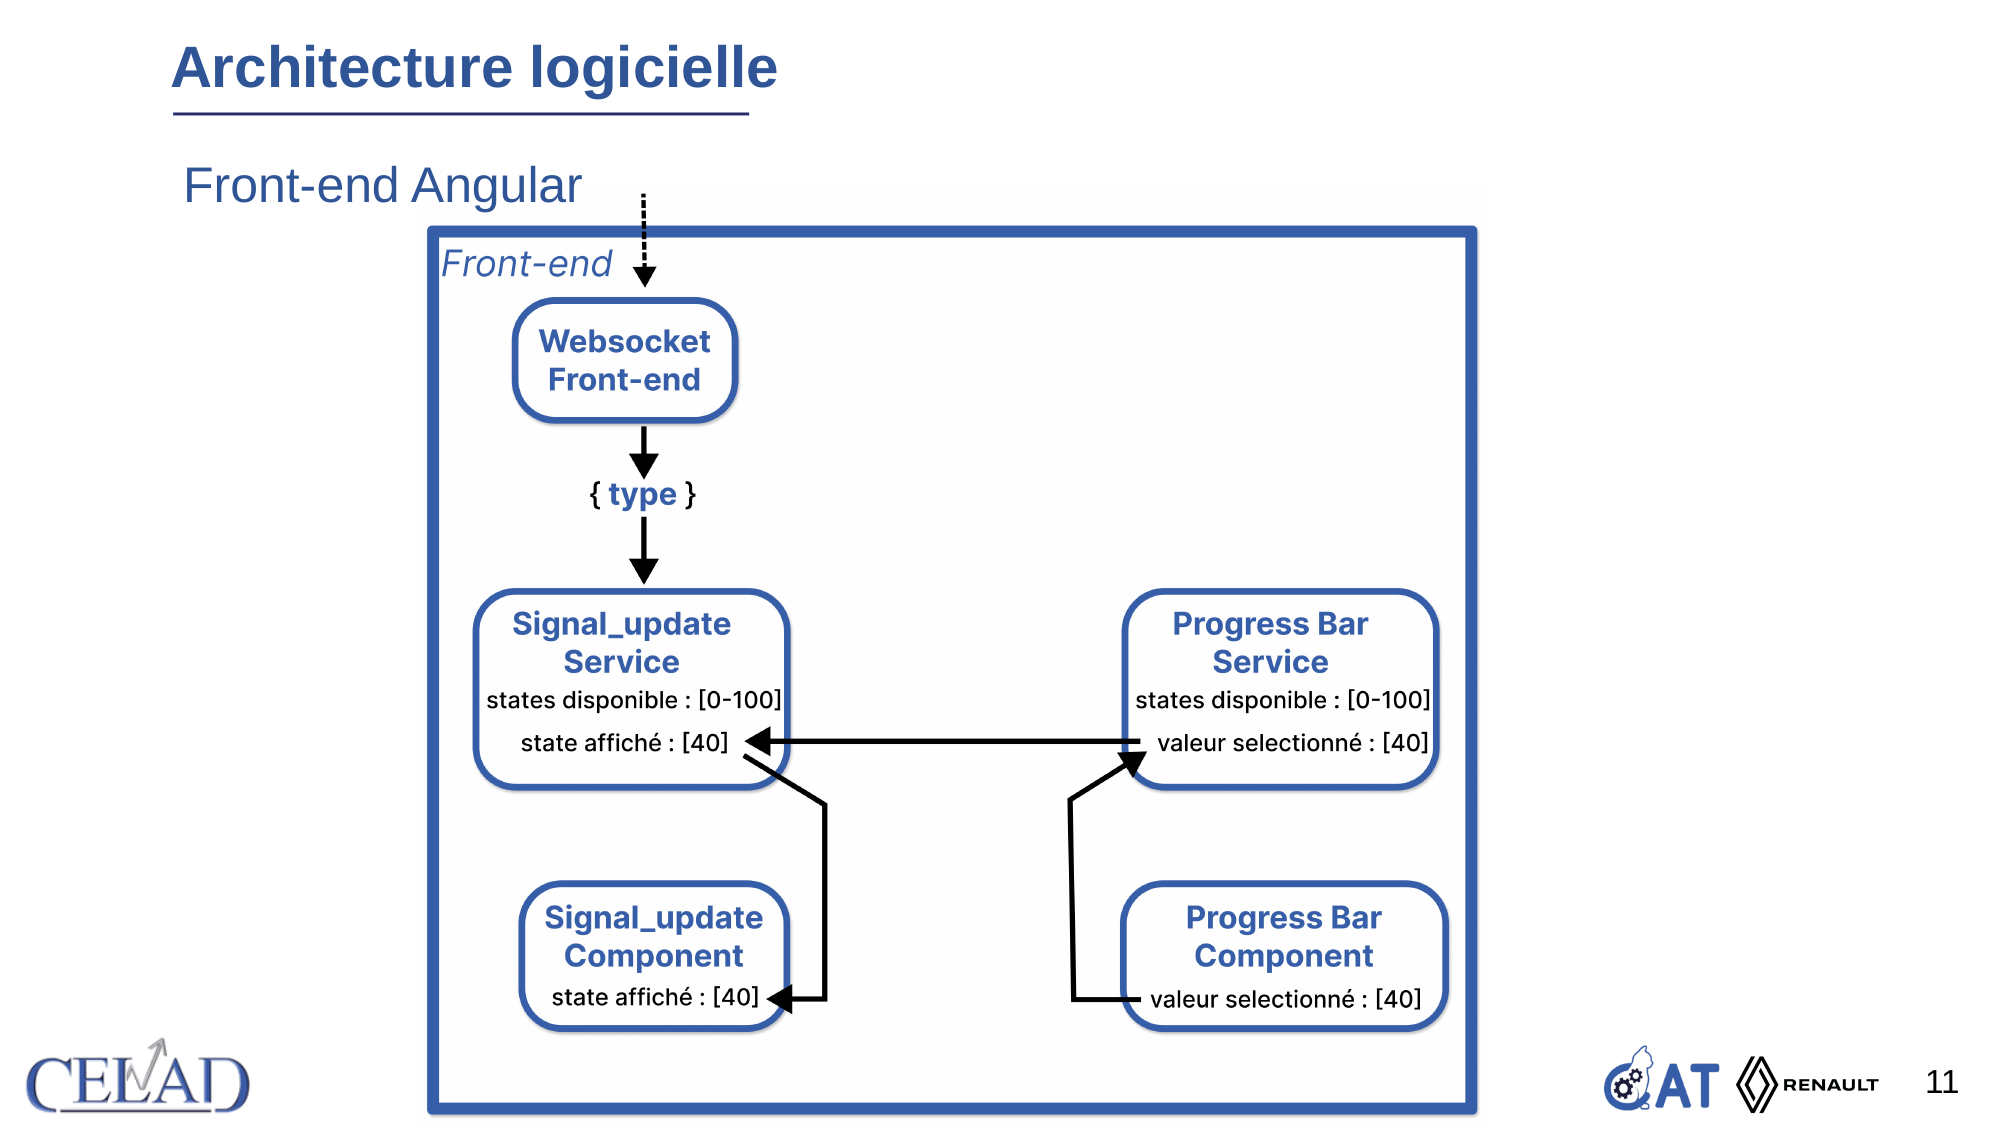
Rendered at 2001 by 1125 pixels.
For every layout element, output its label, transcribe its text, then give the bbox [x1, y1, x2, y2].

picture [20, 1034, 256, 1118]
text_box 11 [1898, 1039, 1987, 1116]
text_box Architecture logicielle [155, 21, 1191, 97]
picture [1730, 1042, 1883, 1125]
picture [414, 187, 1490, 1124]
picture [167, 100, 754, 119]
subtitle Front-end Angular [168, 151, 1015, 235]
picture [1603, 1045, 1721, 1111]
